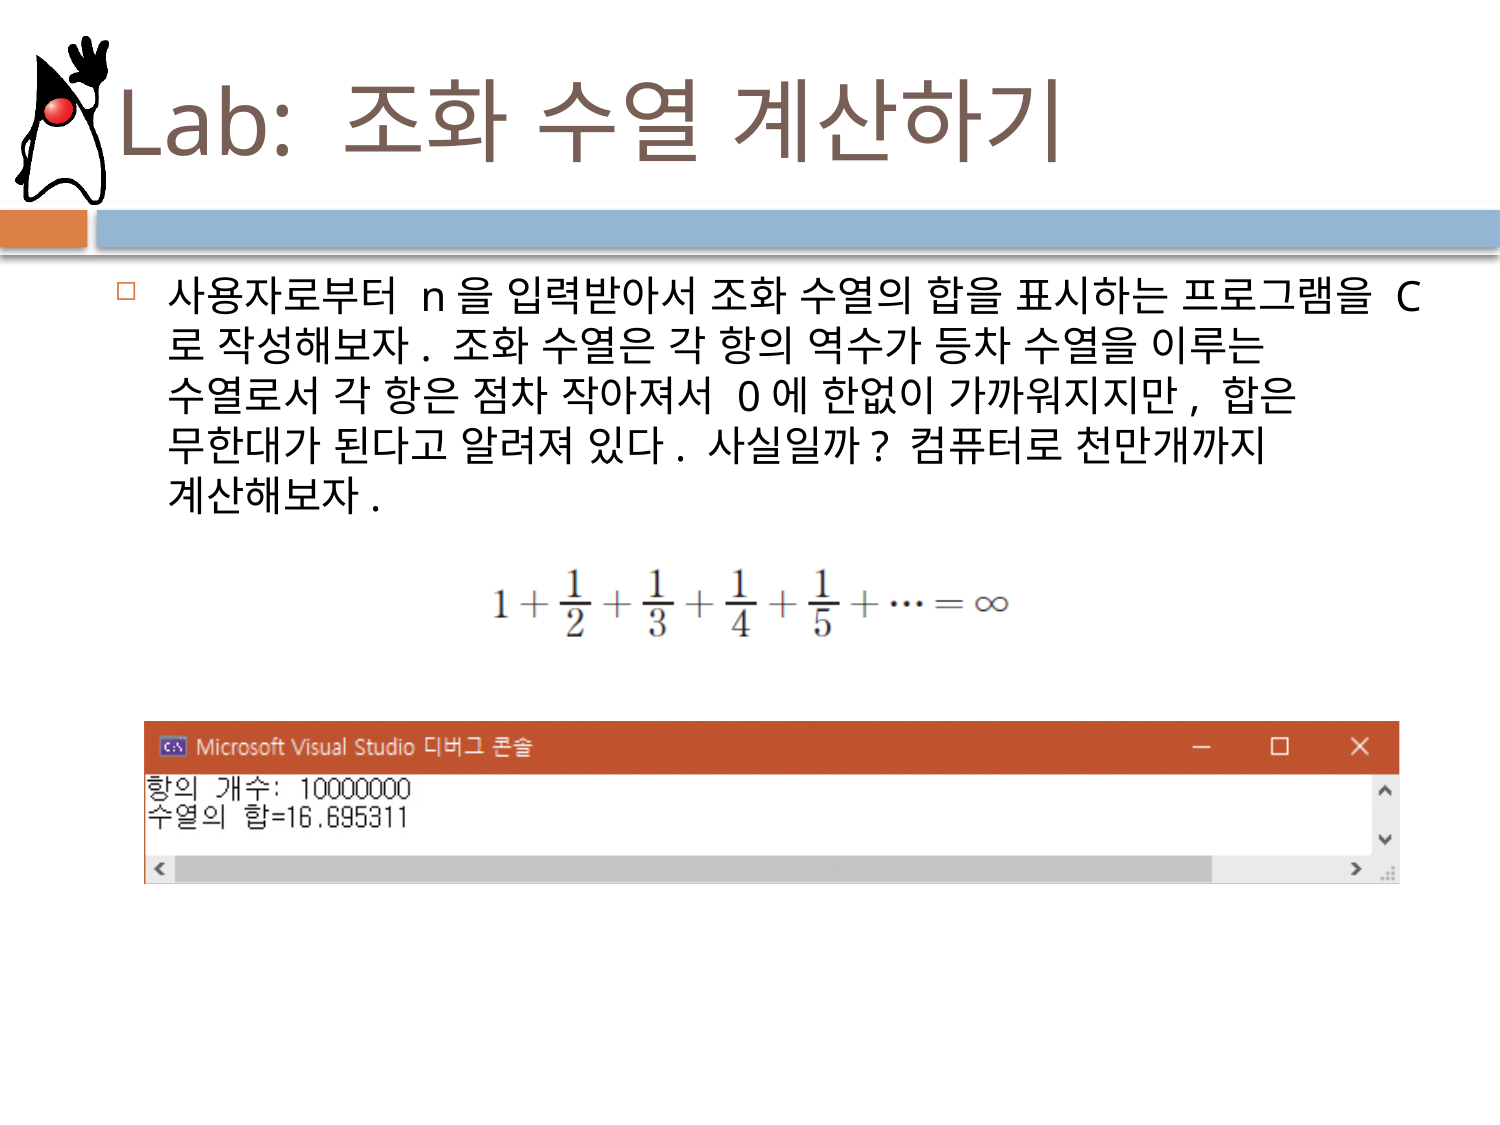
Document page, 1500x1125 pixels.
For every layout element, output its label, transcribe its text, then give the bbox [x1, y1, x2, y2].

picture [431, 542, 1069, 659]
picture [15, 36, 109, 205]
picture [143, 720, 1400, 885]
list 사용자로부터 n을 입력받아서 조화 수열의 합을 표시하는 프로그램을 C로 작성해보자. 조화 수열은 각 항의 역수가 등차 수열을 이루는 수열로서 각 항은 점차 작아져서 0에 한없이 가까워지지만, 합은 무한대가 된다고 알려져 있다. 사실일까? 컴퓨터로 천만개까지 계산해보자. [100, 262, 1438, 1000]
title Lab: 조화 수열 계산하기 [100, 37, 1438, 200]
